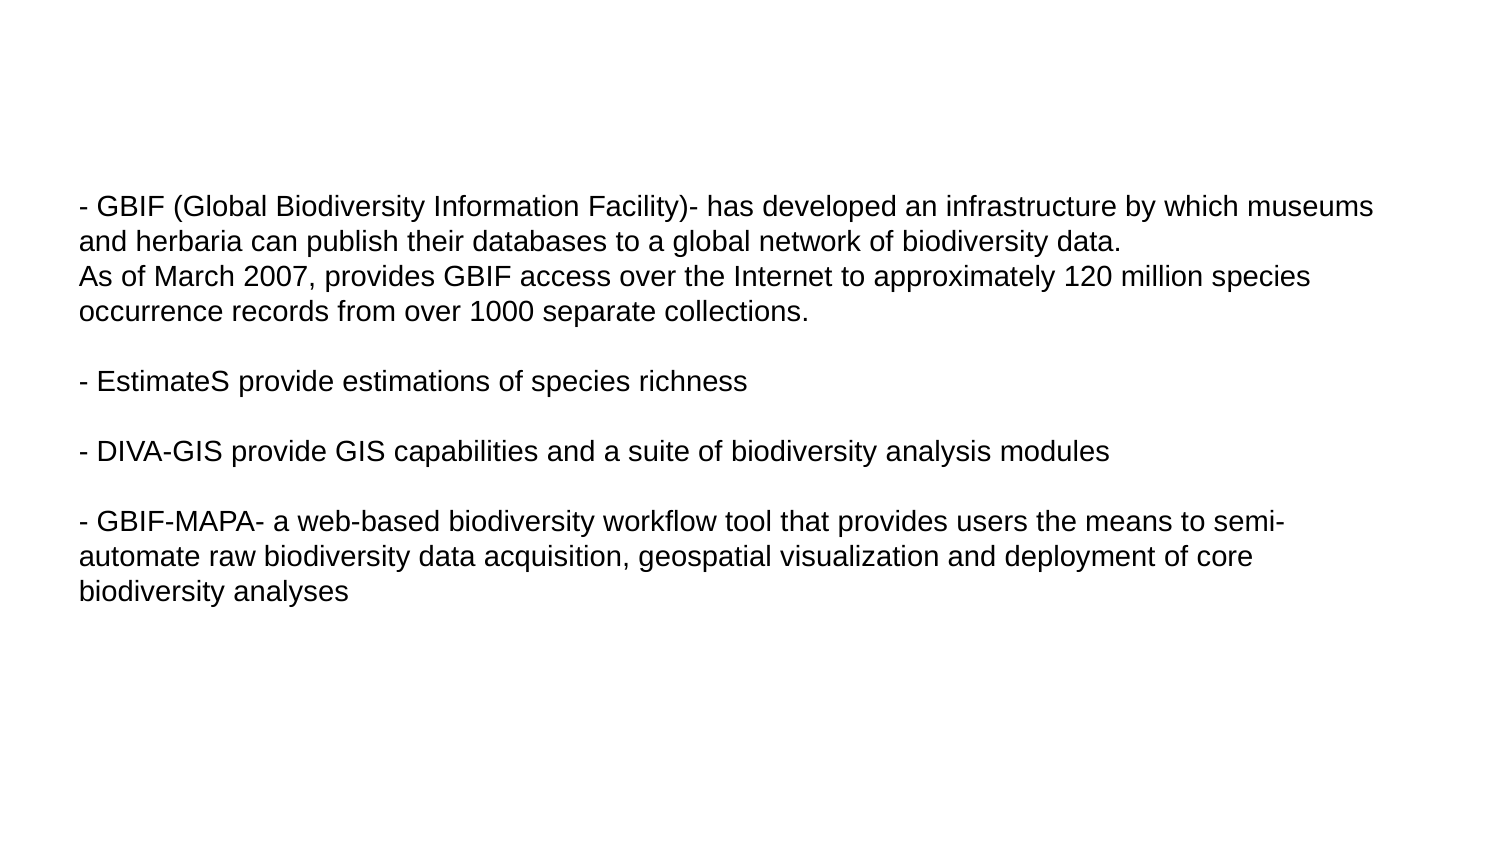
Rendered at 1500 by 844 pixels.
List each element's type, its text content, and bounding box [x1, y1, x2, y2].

text_box - GBIF (Global Biodiversity Information Facility)- has developed an infrastructure by which museums and herbaria can publish their databases to a global network of biodiversity data. As of March 2007, provides GBIF access over the Internet to approximately 120 million species occurrence records from over 1000 separate collections. - EstimateS provide estimations of species richness - DIVA-GIS provide GIS capabilities and a suite of biodiversity analysis modules - GBIF-MAPA- a web-based biodiversity workflow tool that provides users the means to semi-automate raw biodiversity data acquisition, geospatial visualization and deployment of core biodiversity analyses [64, 180, 1401, 685]
